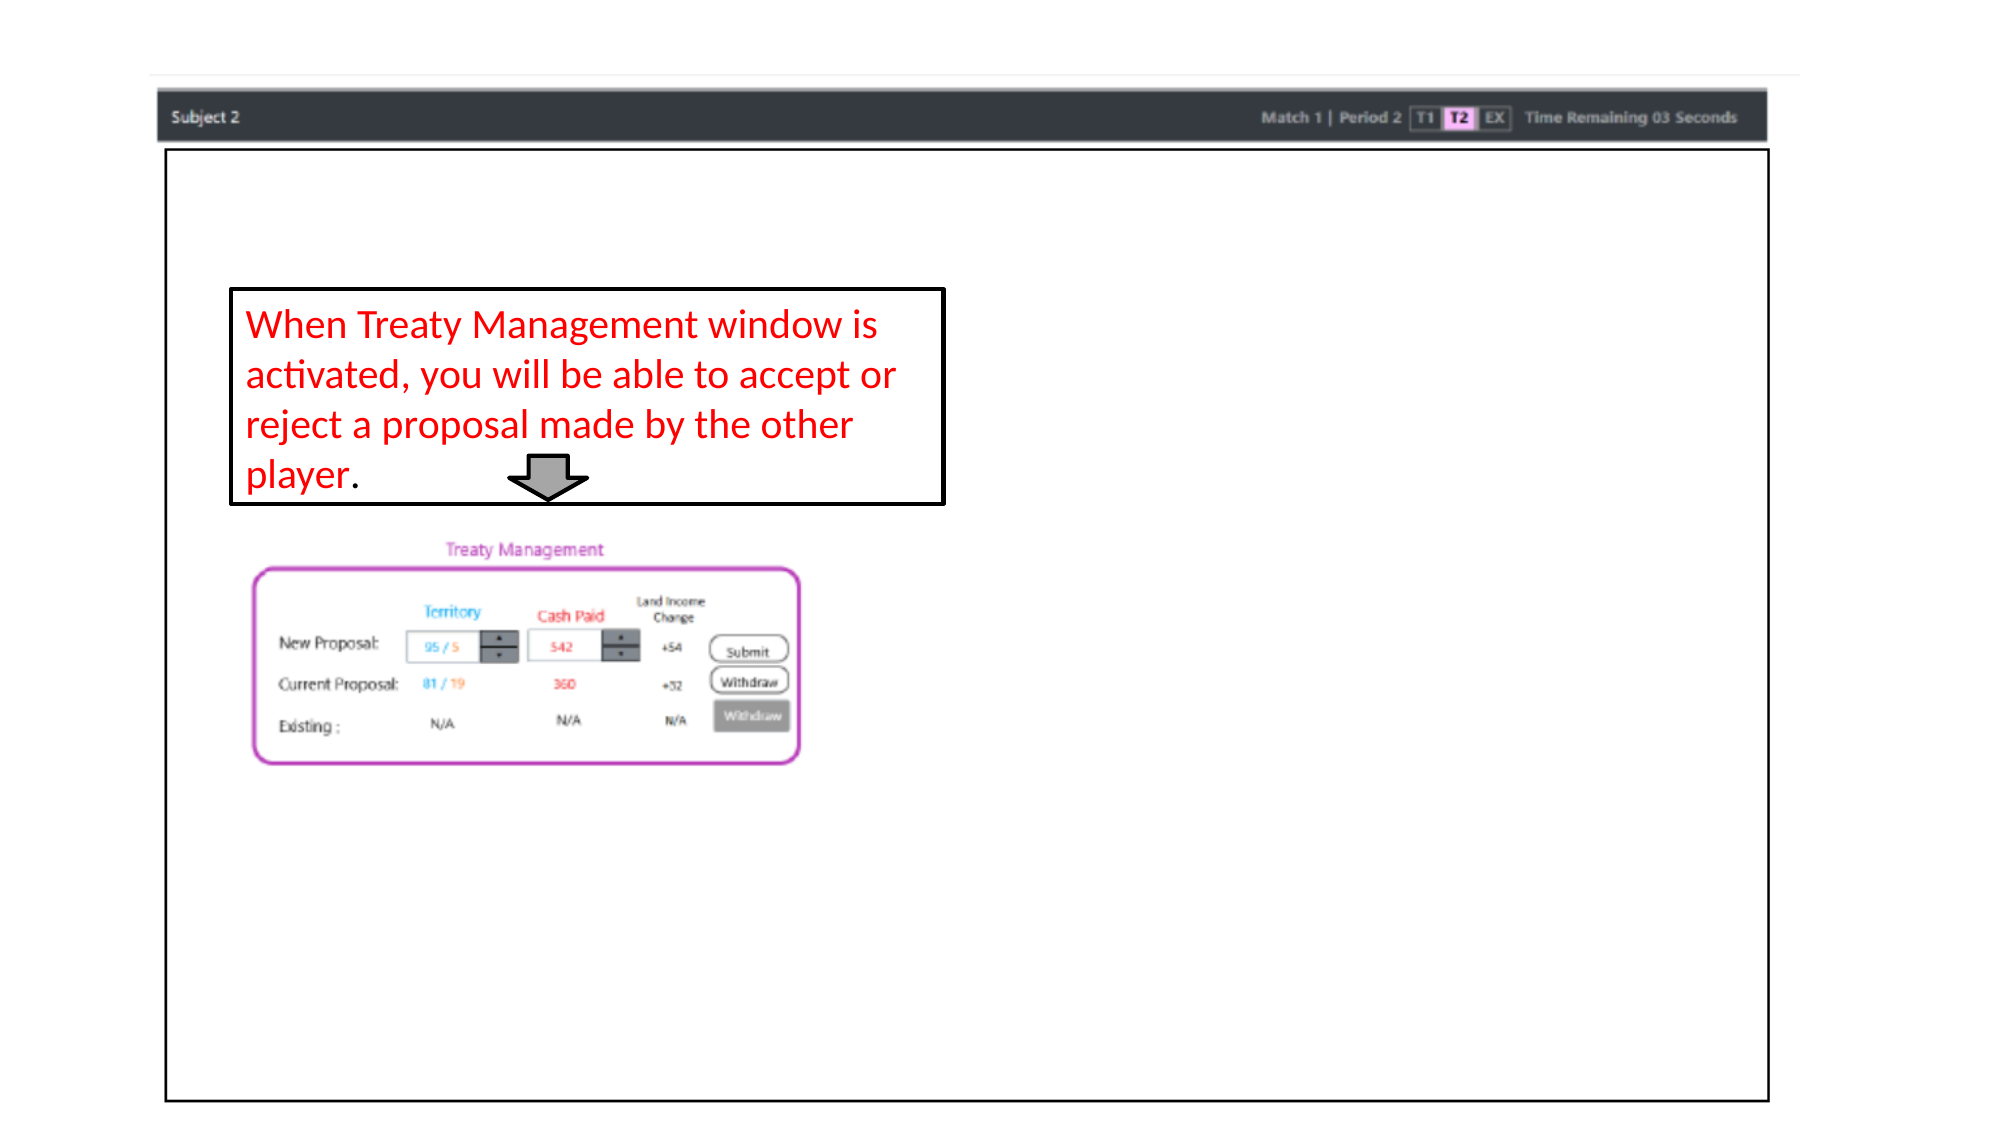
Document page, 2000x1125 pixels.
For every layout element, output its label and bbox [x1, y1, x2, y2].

picture [149, 74, 1800, 1125]
